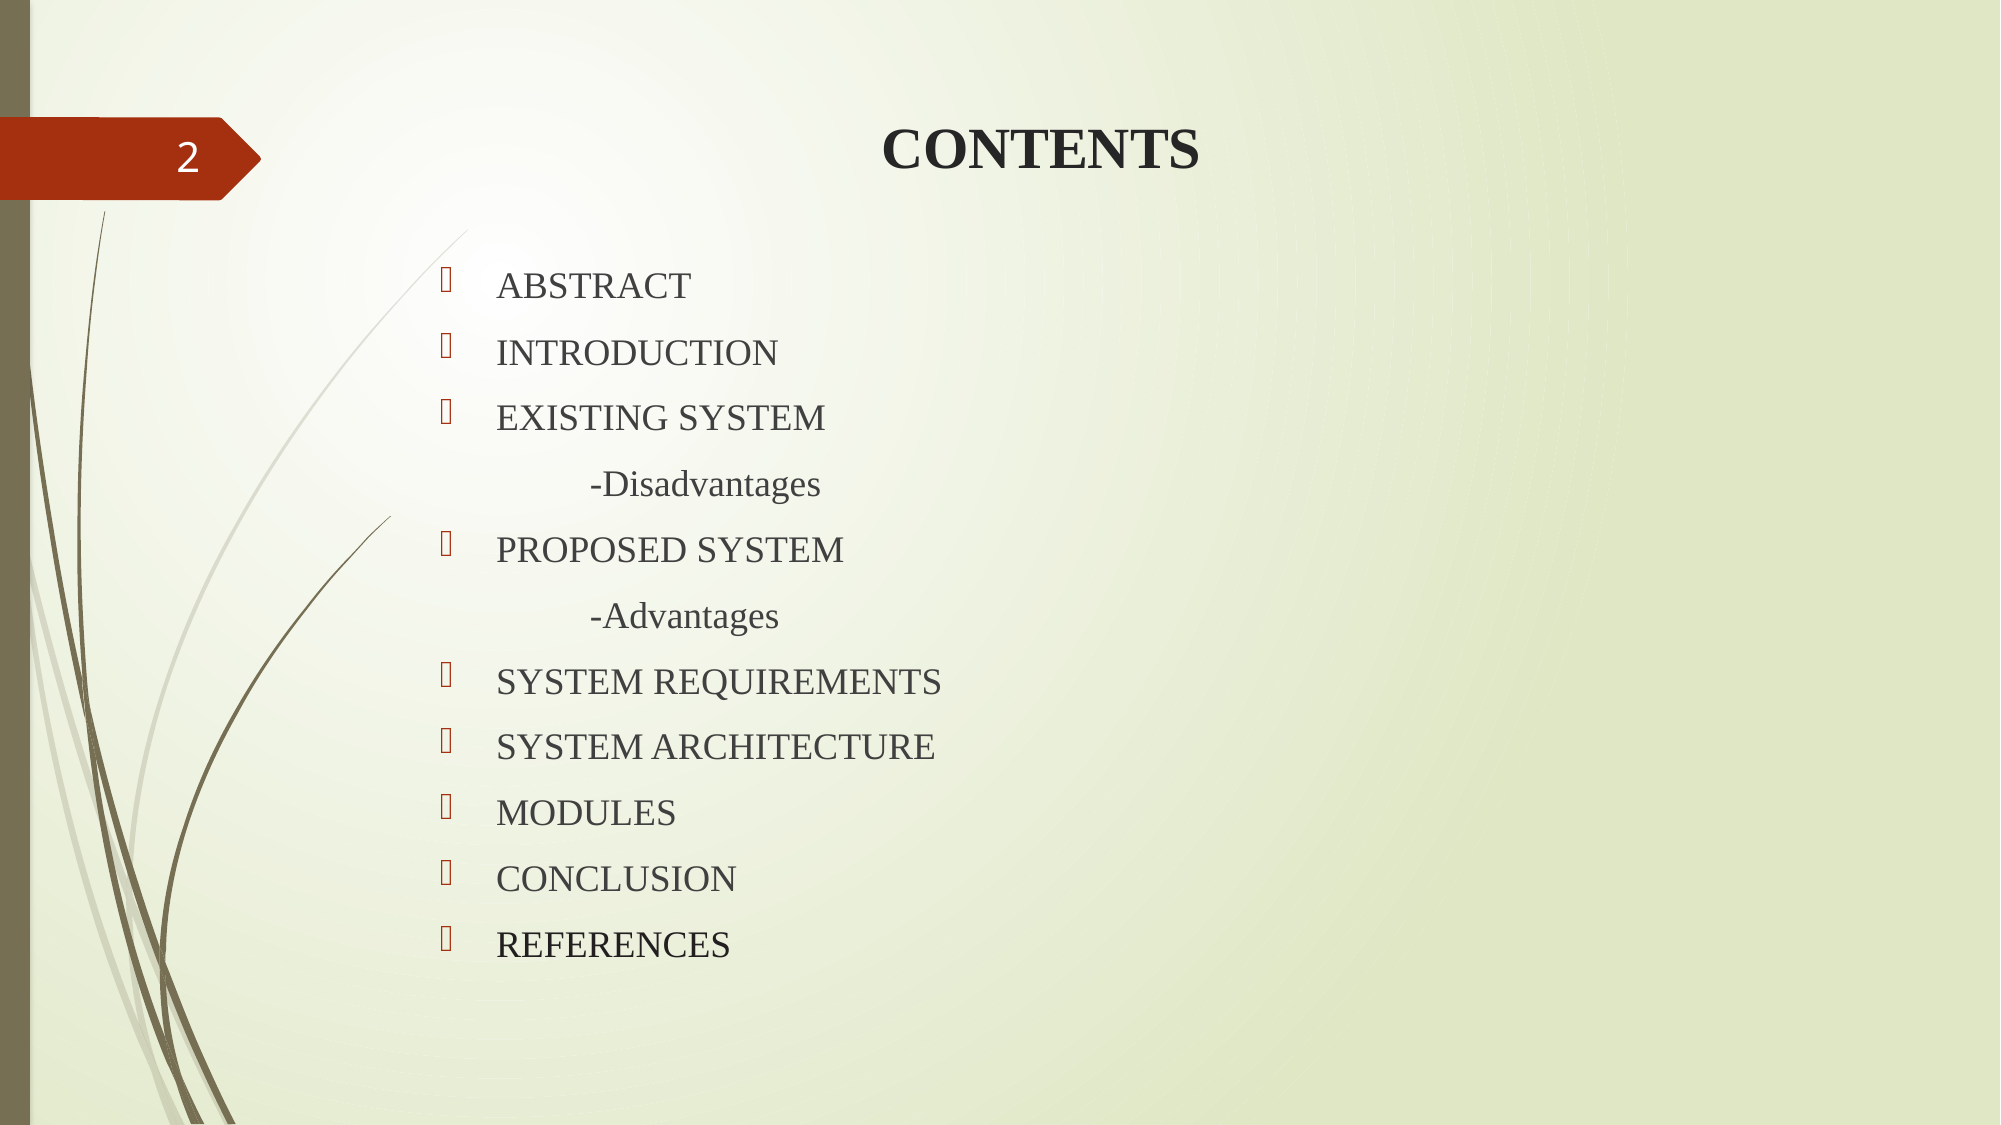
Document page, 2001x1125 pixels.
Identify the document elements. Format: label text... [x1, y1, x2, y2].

title CONTENTS [310, 102, 1773, 190]
list ABSTRACT INTRODUCTION EXISTING SYSTEM -Disadvantages PROPOSED SYSTEM -Advantages SYSTEM REQUIREMENTS SYSTEM ARCHITECTURE MODULES CONCLUSION REFERENCES [424, 254, 1888, 1058]
slide_number 2 [87, 129, 216, 190]
